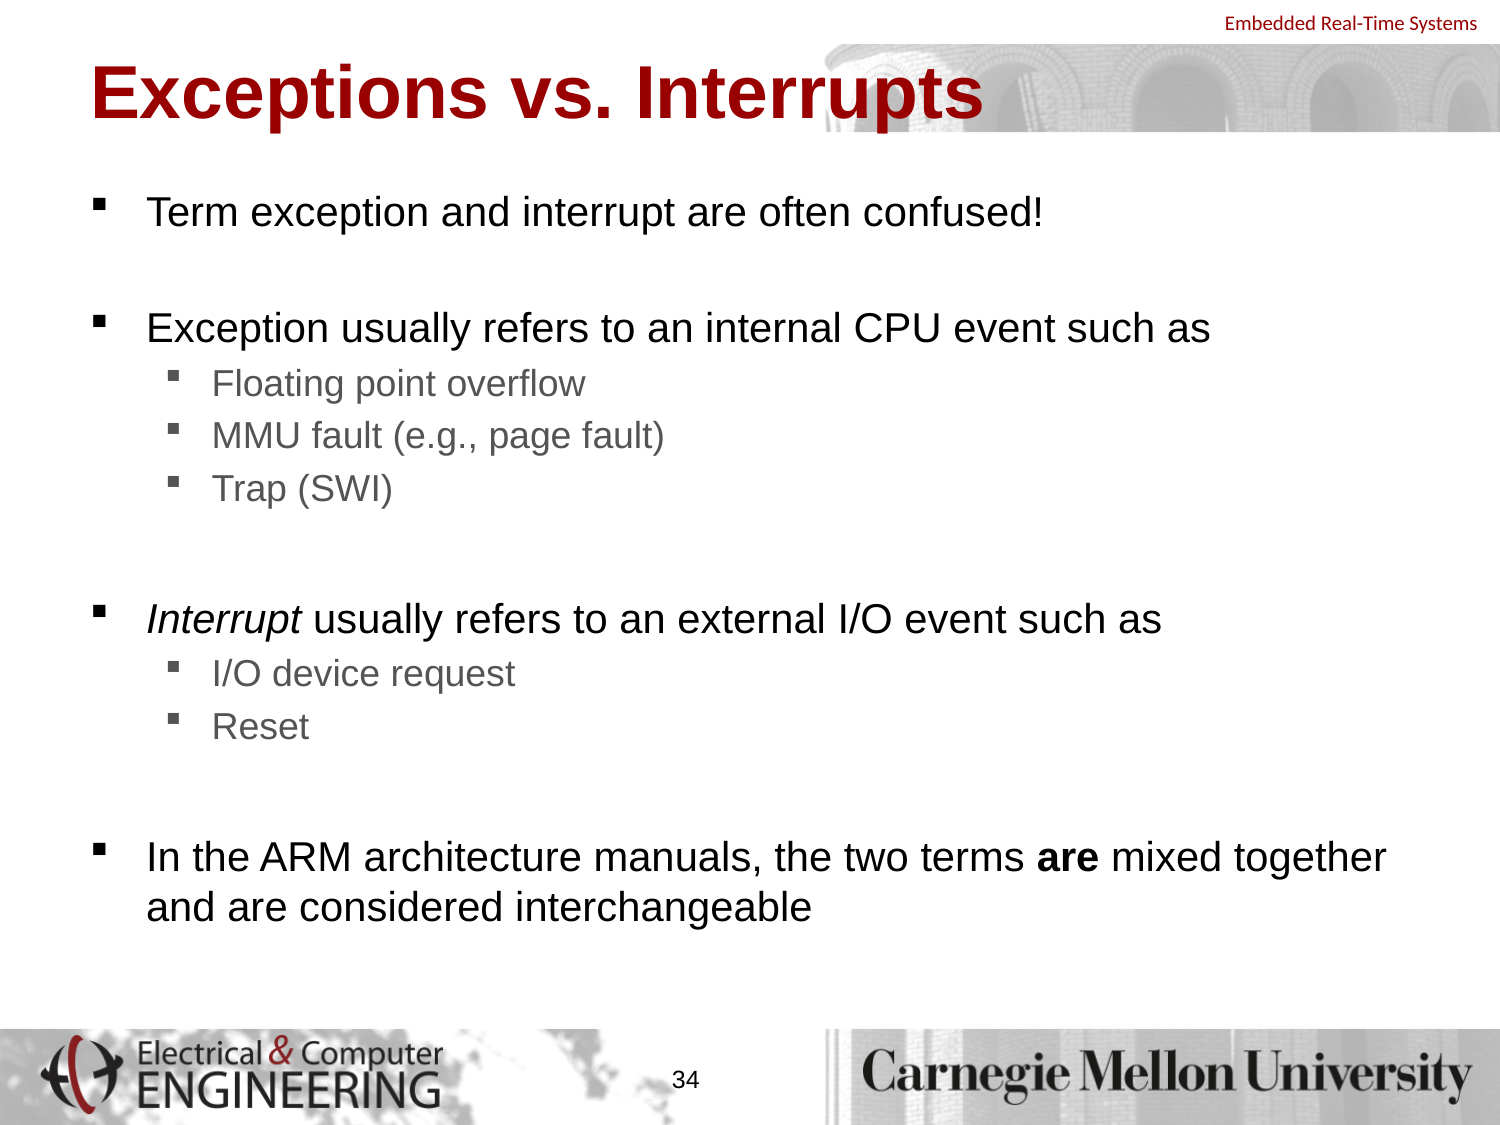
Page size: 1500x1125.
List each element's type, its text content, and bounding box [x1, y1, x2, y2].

slide_number 34 [364, 1048, 715, 1109]
title Exceptions vs. Interrupts [75, 45, 1425, 133]
picture [0, 1028, 1500, 1125]
picture [664, 43, 1500, 133]
list Term exception and interrupt are often confused! Exception usually refers to an internal CPU event such as Floating point overflow MMU fault (e.g., page fault) Trap (SWI) Interrupt usually refers to an external I/O event such as I/O device request Reset In the ARM architecture manuals, the two terms are mixed together and are considered interchangeable [75, 177, 1425, 1005]
